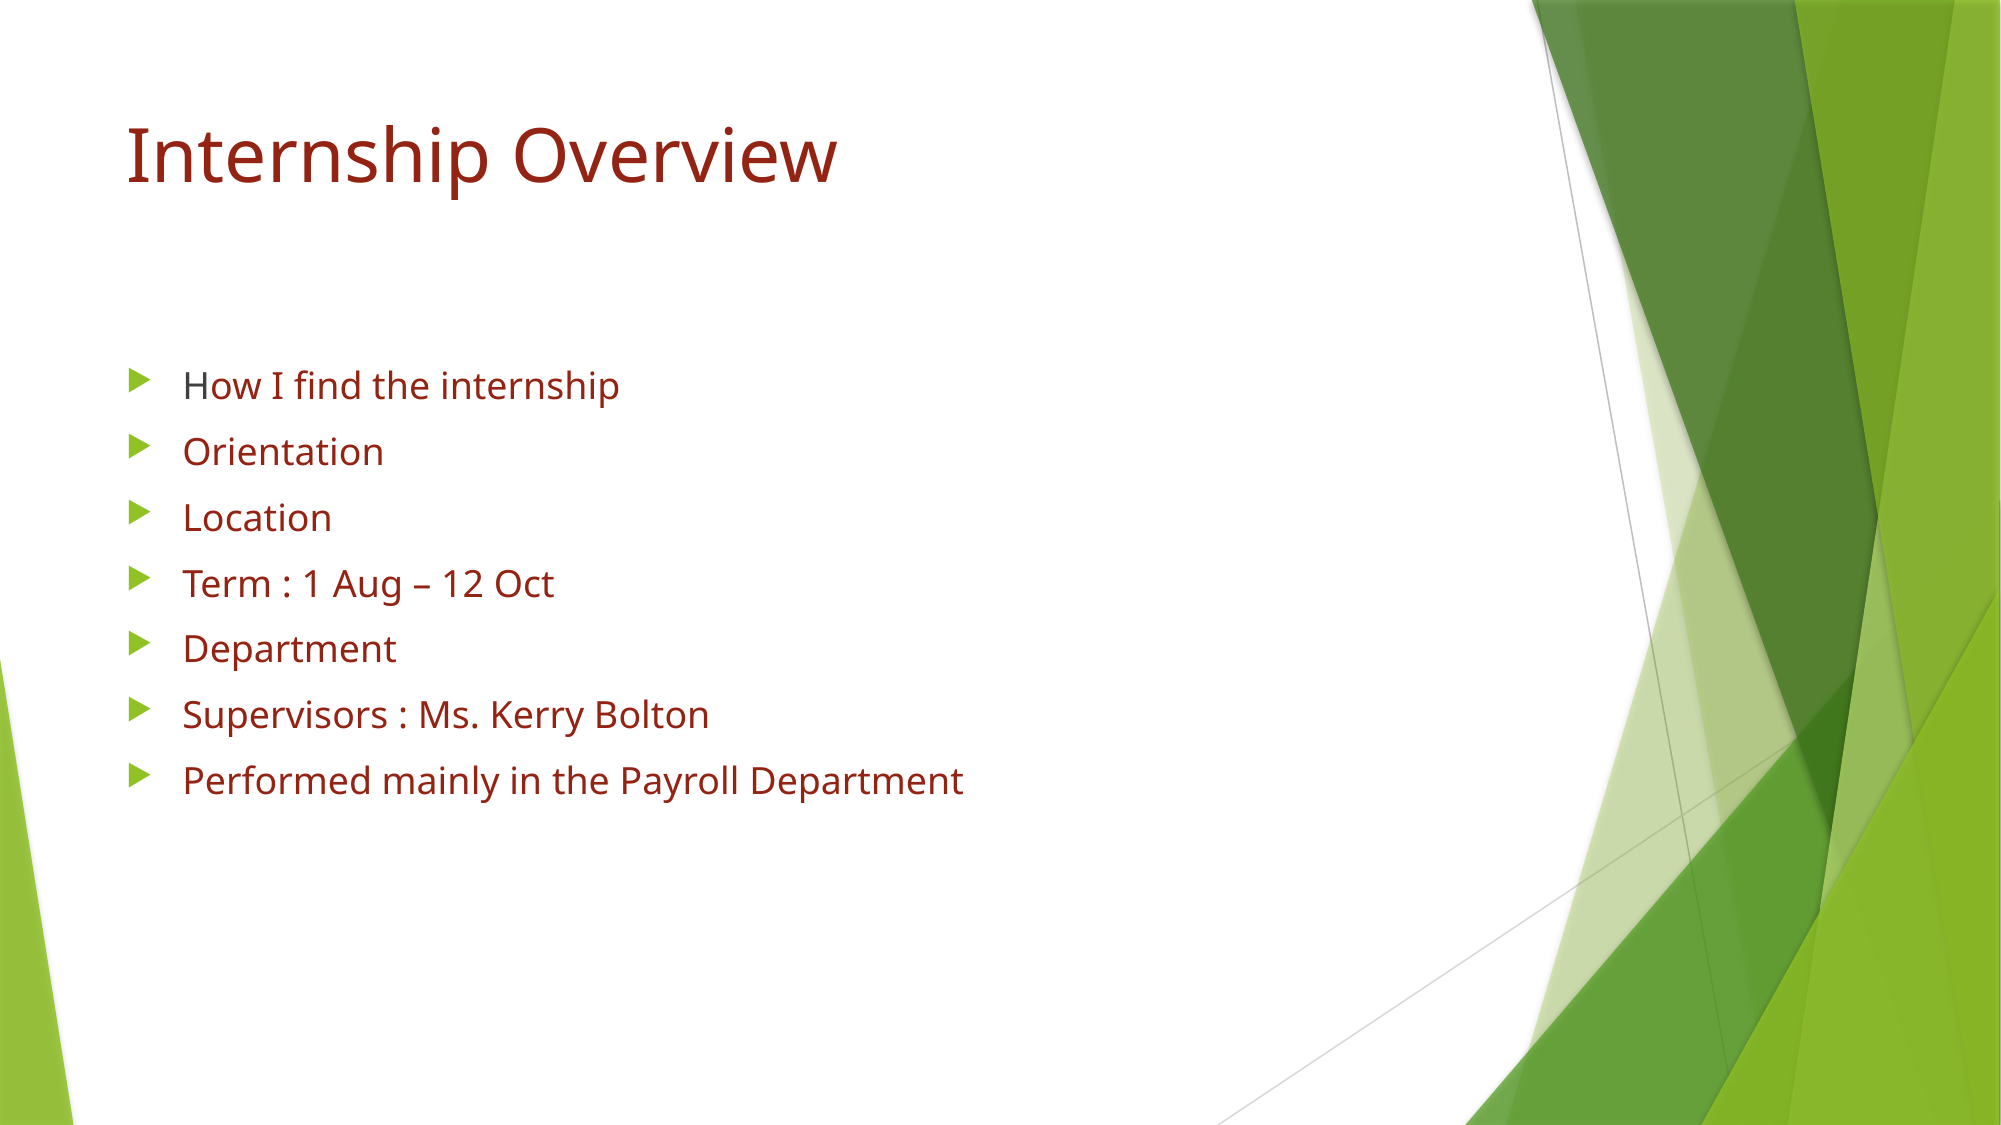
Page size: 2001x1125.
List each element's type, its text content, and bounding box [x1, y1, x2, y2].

title Internship Overview [111, 99, 1522, 317]
list How I find the internship Orientation Location Term : 1 Aug – 12 Oct Department Supervisors : Ms. Kerry Bolton Performed mainly in the Payroll Department [111, 354, 1522, 992]
